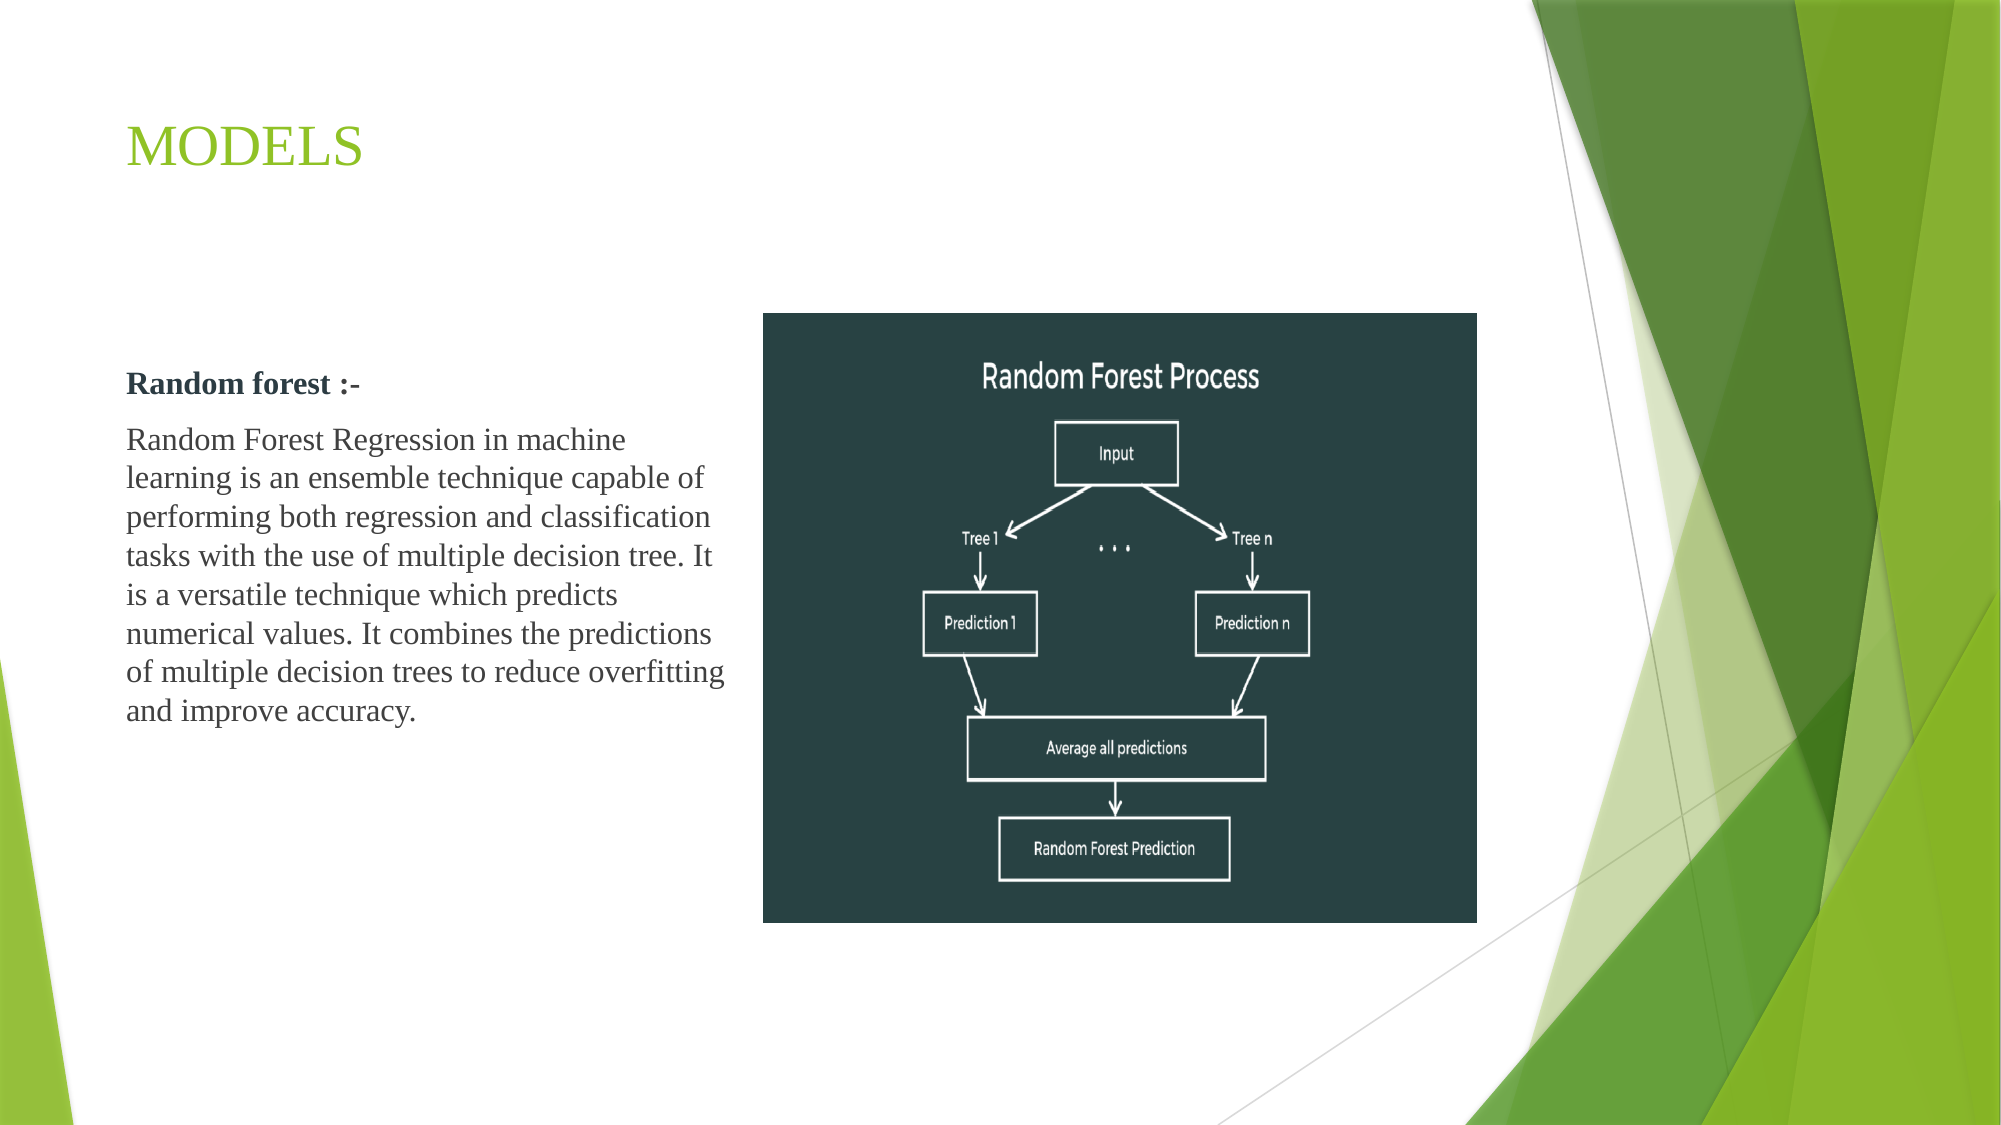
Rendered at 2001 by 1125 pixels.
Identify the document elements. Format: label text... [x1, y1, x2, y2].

list Random forest :- Random Forest Regression in machine learning is an ensemble technique capable of performing both regression and classification tasks with the use of multiple decision tree. It is a versatile technique which predicts numerical values. It combines the predictions of multiple decision trees to reduce overfitting and improve accuracy. [111, 354, 743, 992]
picture [763, 313, 1478, 924]
title MODELS [111, 99, 1522, 232]
